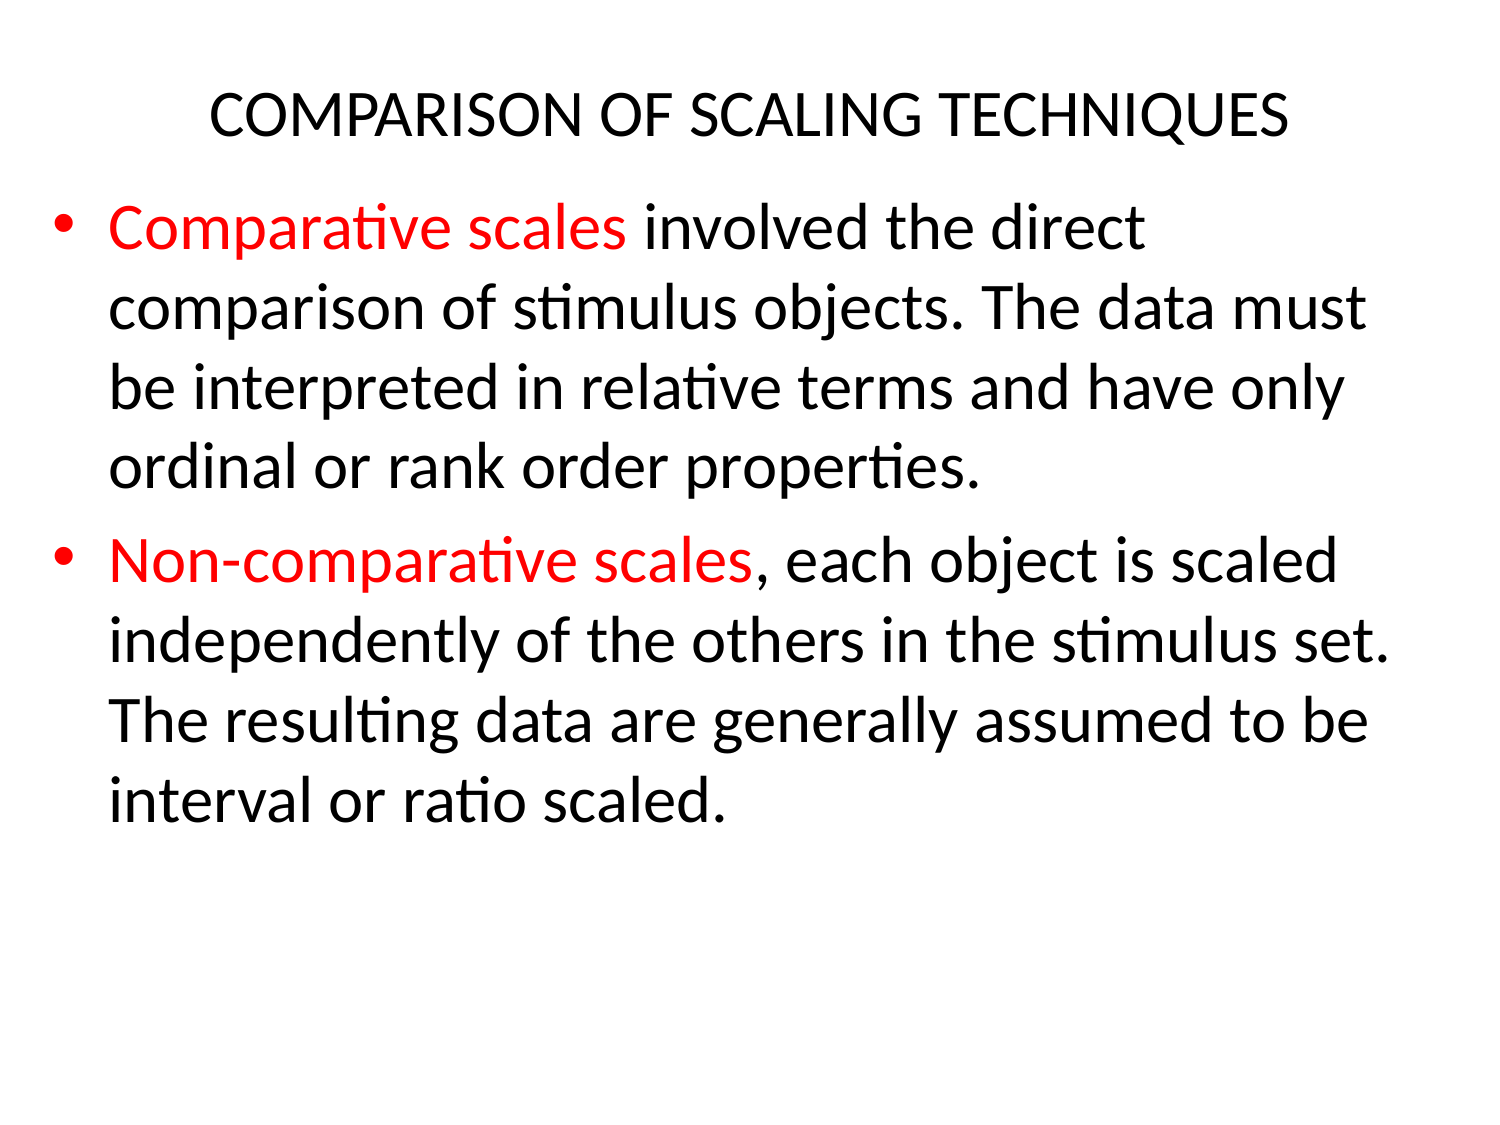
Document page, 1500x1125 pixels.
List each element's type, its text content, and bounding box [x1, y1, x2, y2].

title COMPARISON OF SCALING TECHNIQUES [75, 45, 1425, 174]
list Comparative scales involved the direct comparison of stimulus objects. The data must be interpreted in relative terms and have only ordinal or rank order properties. Non-comparative scales, each object is scaled independently of the others in the stimulus set. The resulting data are generally assumed to be interval or ratio scaled. [37, 174, 1450, 1063]
